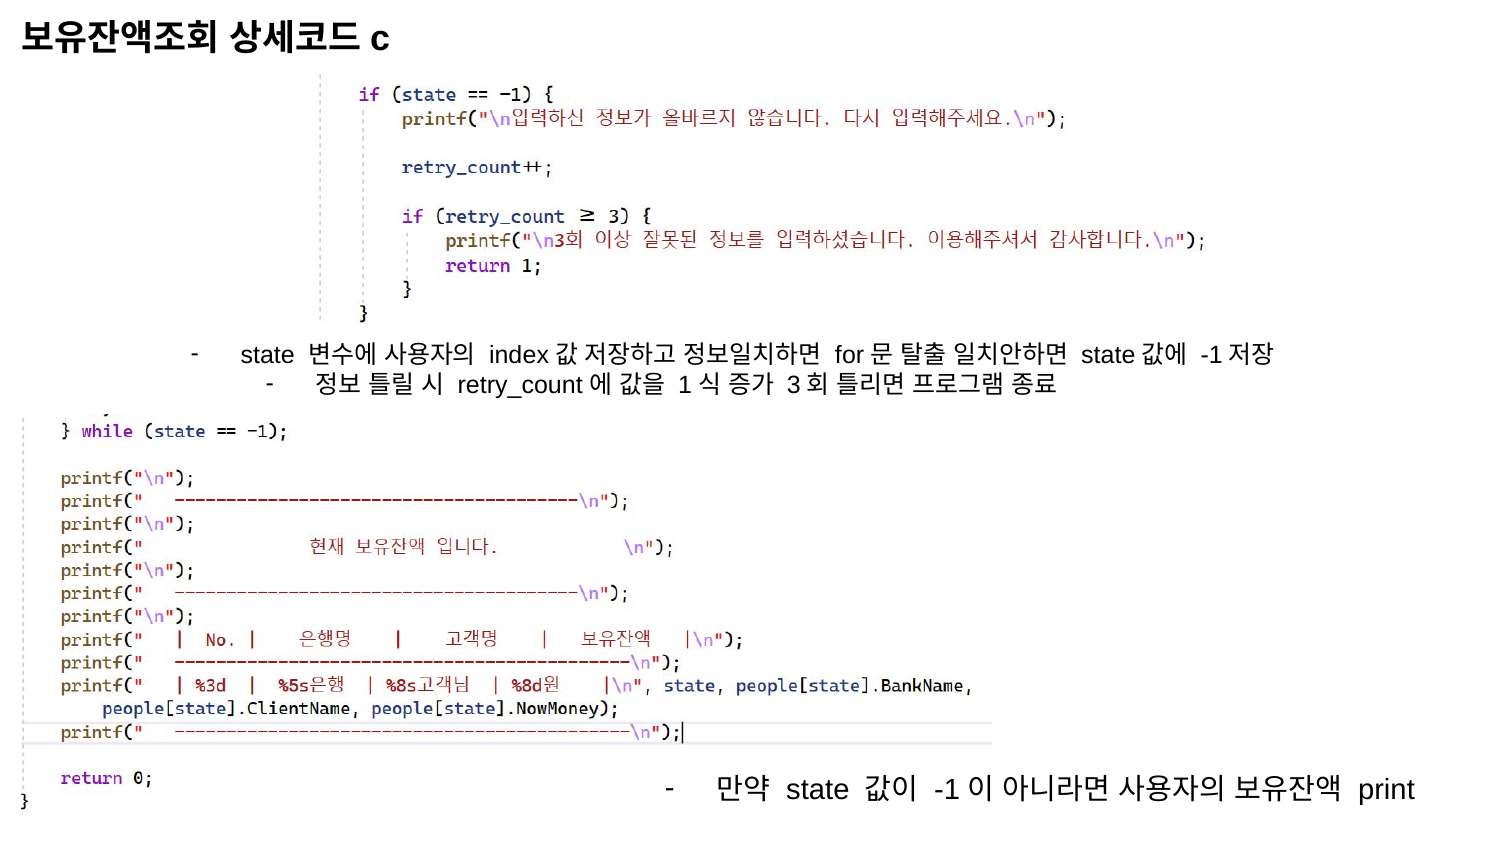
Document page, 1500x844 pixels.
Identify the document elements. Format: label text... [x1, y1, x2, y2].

picture [21, 414, 992, 821]
title 보유잔액조회 상세코드c [6, 0, 516, 73]
picture [299, 72, 1232, 324]
text_box 만약 state 값이 -1이 아니라면 사용자의 보유잔액 print [996, 755, 1464, 820]
text_box state 변수에 사용자의 index값 저장하고 정보일치하면 for문 탈출 일치안하면 state값에 -1저장 정보 틀릴 시 retry_count에 값을 1식 증가 3회 틀리면 프로그램 종료 [150, 323, 1500, 414]
